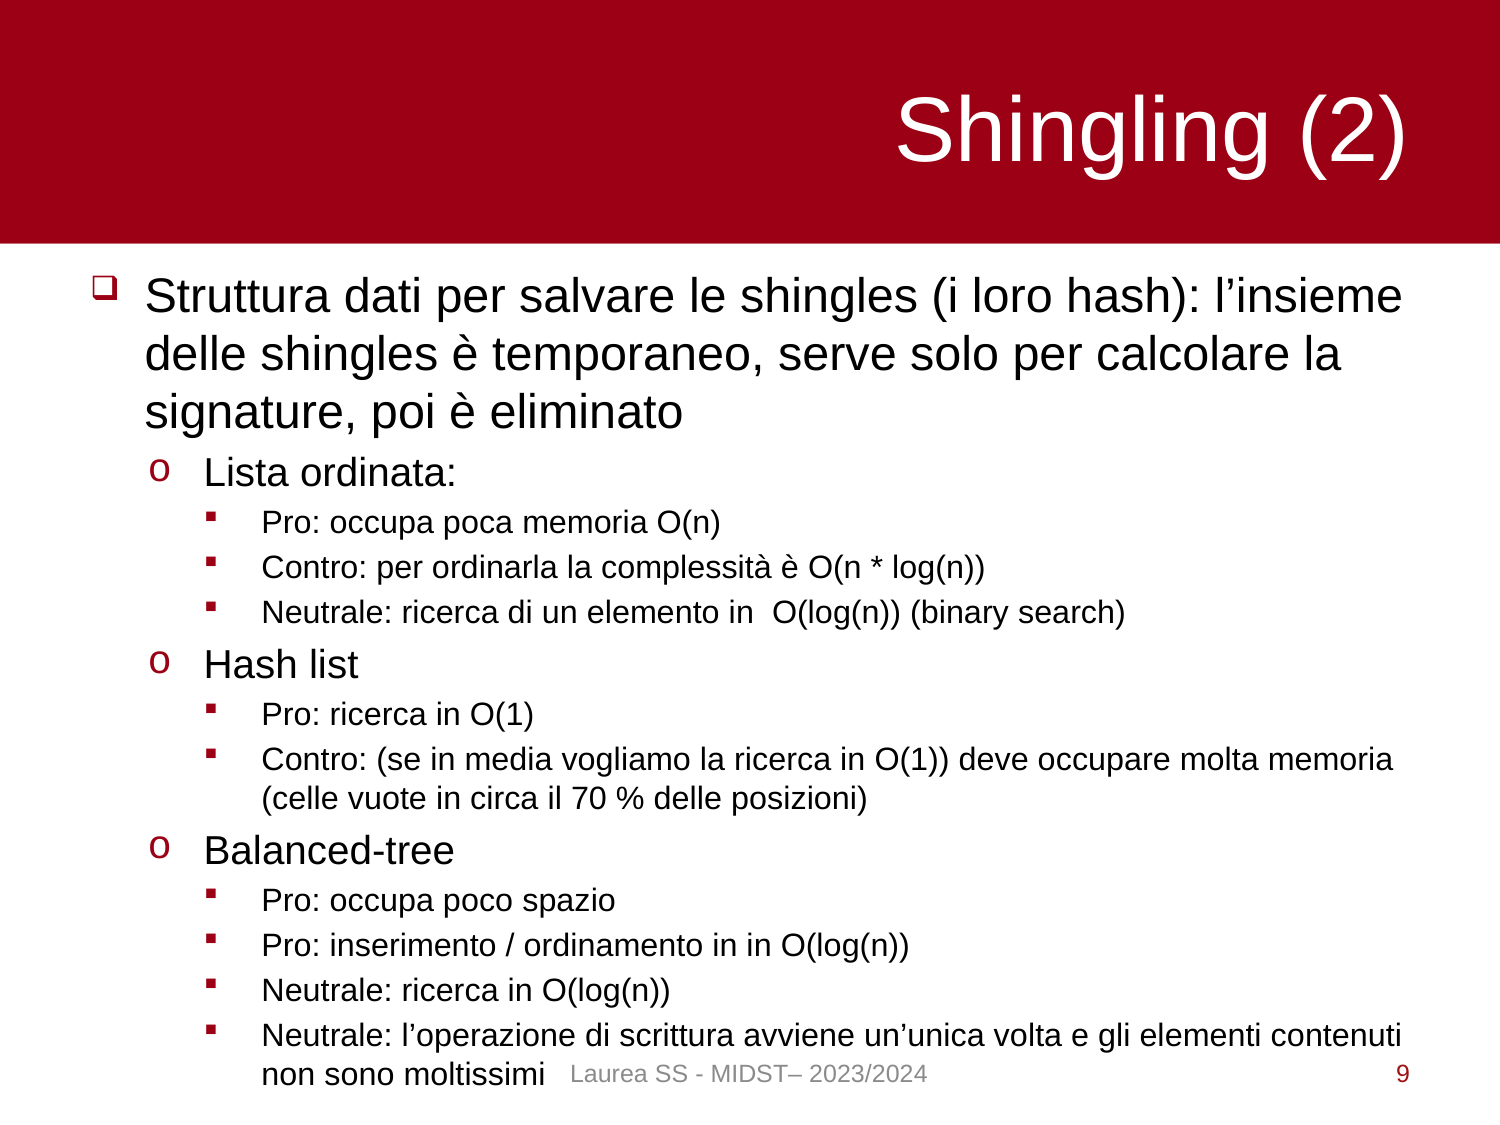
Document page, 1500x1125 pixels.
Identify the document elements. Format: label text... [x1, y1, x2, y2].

list Struttura dati per salvare le shingles (i loro hash): l’insieme delle shingles è temporaneo, serve solo per calcolare la signature, poi è eliminato Lista ordinata: Pro: occupa poca memoria O(n) Contro: per ordinarla la complessità è O(n * log(n)) Neutrale: ricerca di un elemento in O(log(n)) (binary search) Hash list Pro: ricerca in O(1) Contro: (se in media vogliamo la ricerca in O(1)) deve occupare molta memoria (celle vuote in circa il 70 % delle posizioni) Balanced-tree Pro: occupa poco spazio Pro: inserimento / ordinamento in in O(log(n)) Neutrale: ricerca in O(log(n)) Neutrale: l’operazione di scrittura avviene un’unica volta e gli elementi contenuti non sono moltissimi [75, 256, 1473, 1103]
title Shingling (2) [345, 16, 1425, 233]
